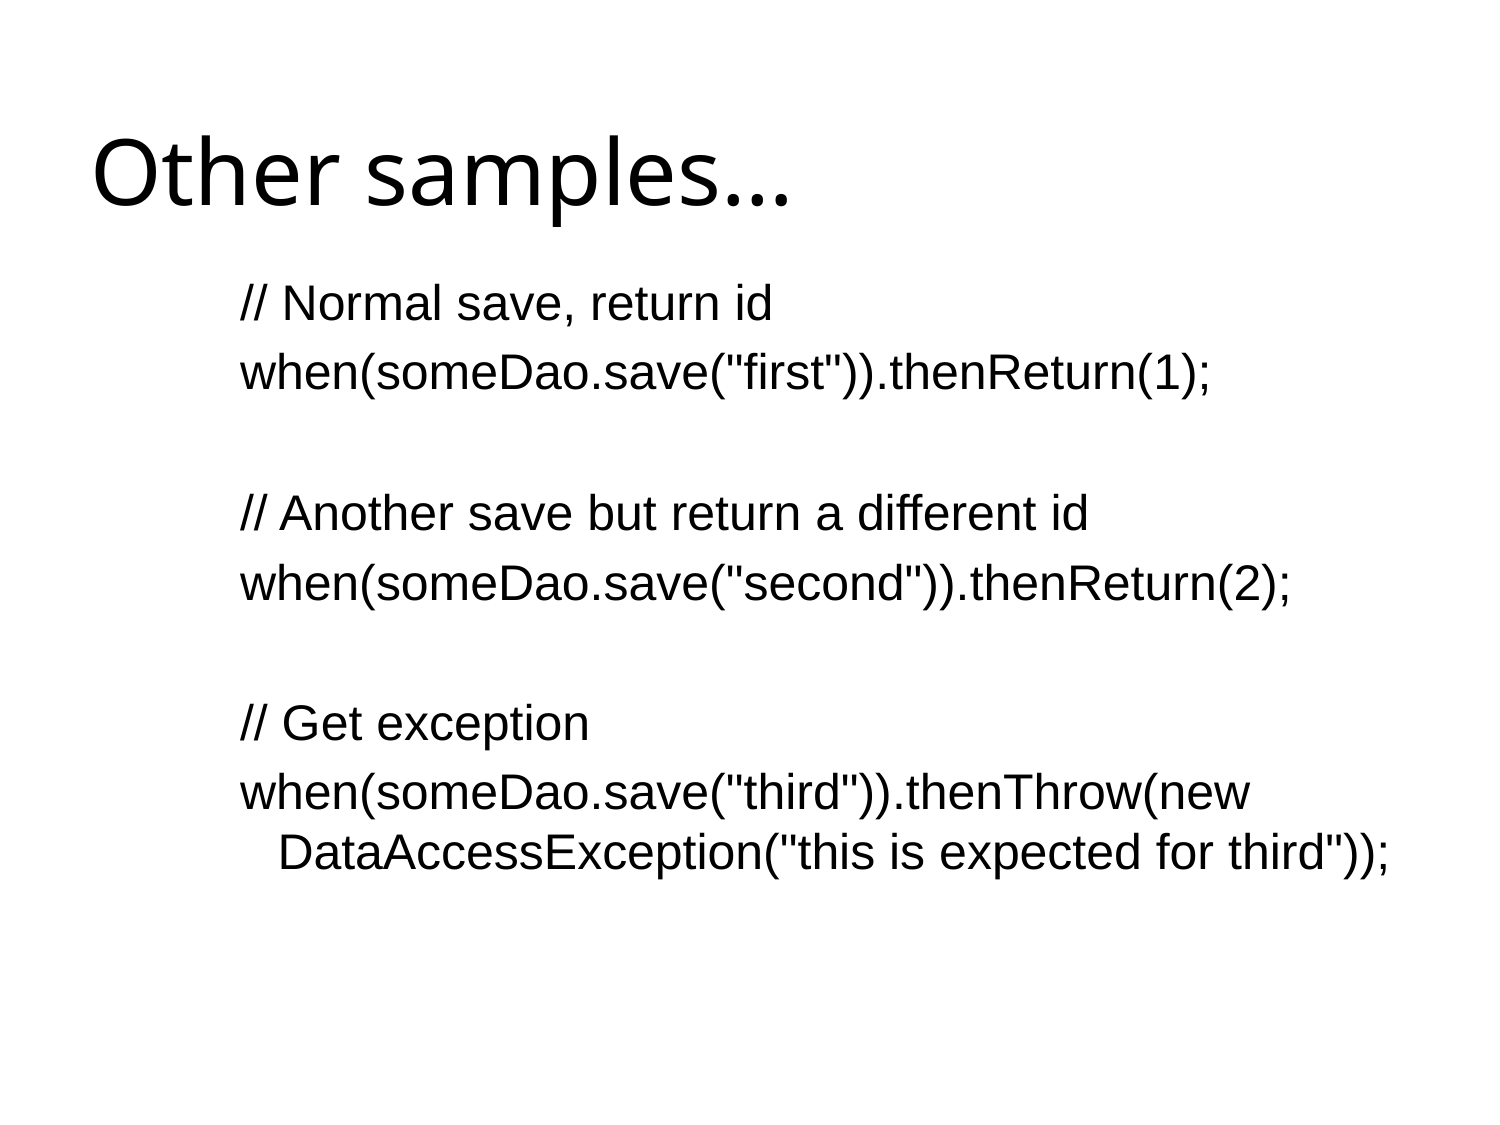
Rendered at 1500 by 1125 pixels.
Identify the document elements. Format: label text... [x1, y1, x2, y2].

list // Normal save, return id when(someDao.save("first")).thenReturn(1); // Another save but return a different id when(someDao.save("second")).thenReturn(2); // Get exception when(someDao.save("third")).thenThrow(new DataAccessException("this is expected for third")); [74, 262, 1426, 1006]
title Other samples… [74, 74, 1426, 262]
